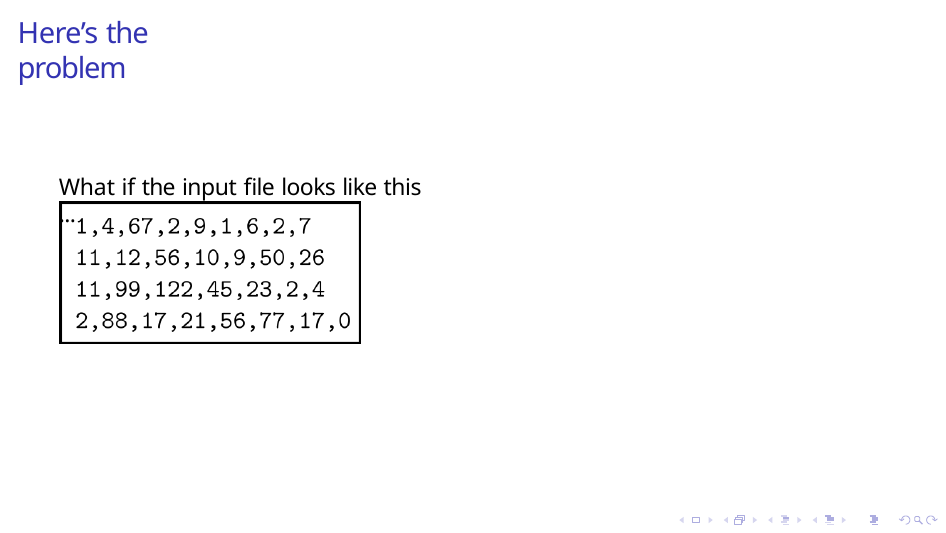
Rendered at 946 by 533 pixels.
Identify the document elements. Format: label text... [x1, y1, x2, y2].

text_box What if the input file looks like this ... [56, 170, 427, 228]
text_box Here’s the problem [15, 11, 251, 85]
picture [58, 201, 361, 344]
